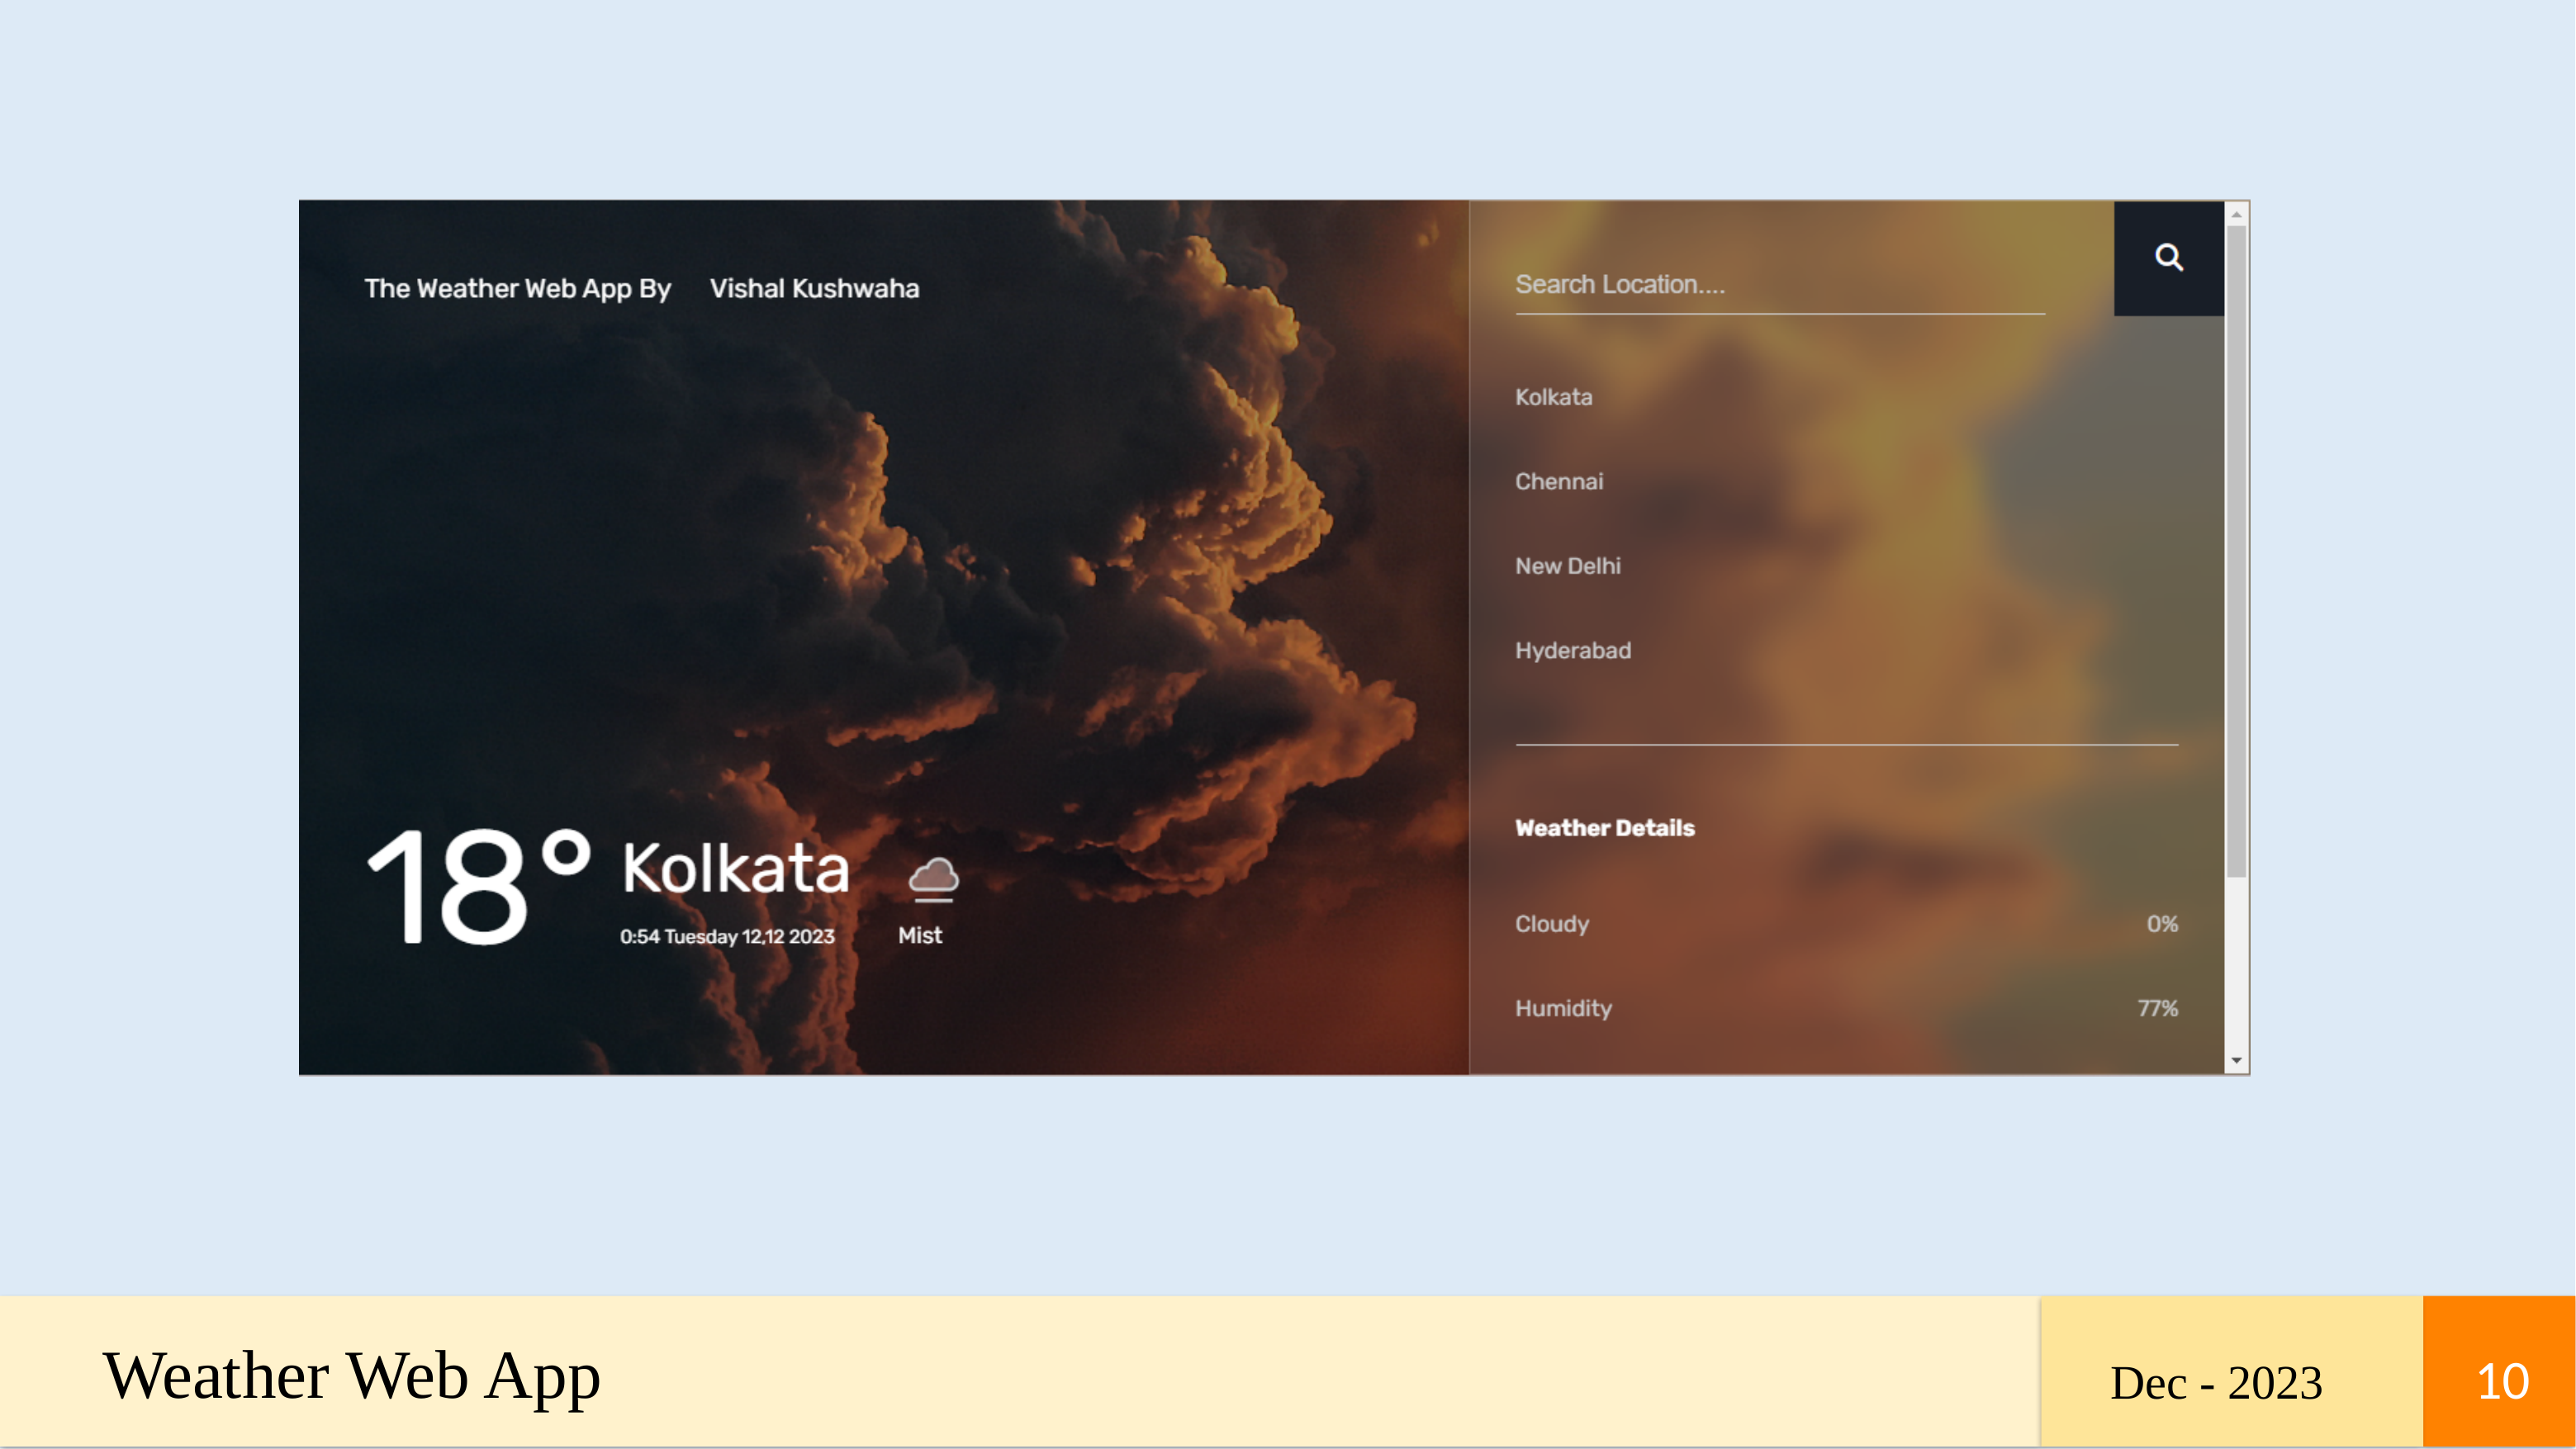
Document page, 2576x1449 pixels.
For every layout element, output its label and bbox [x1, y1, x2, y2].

text_box [0, 1295, 2576, 1447]
picture [298, 199, 2251, 1077]
